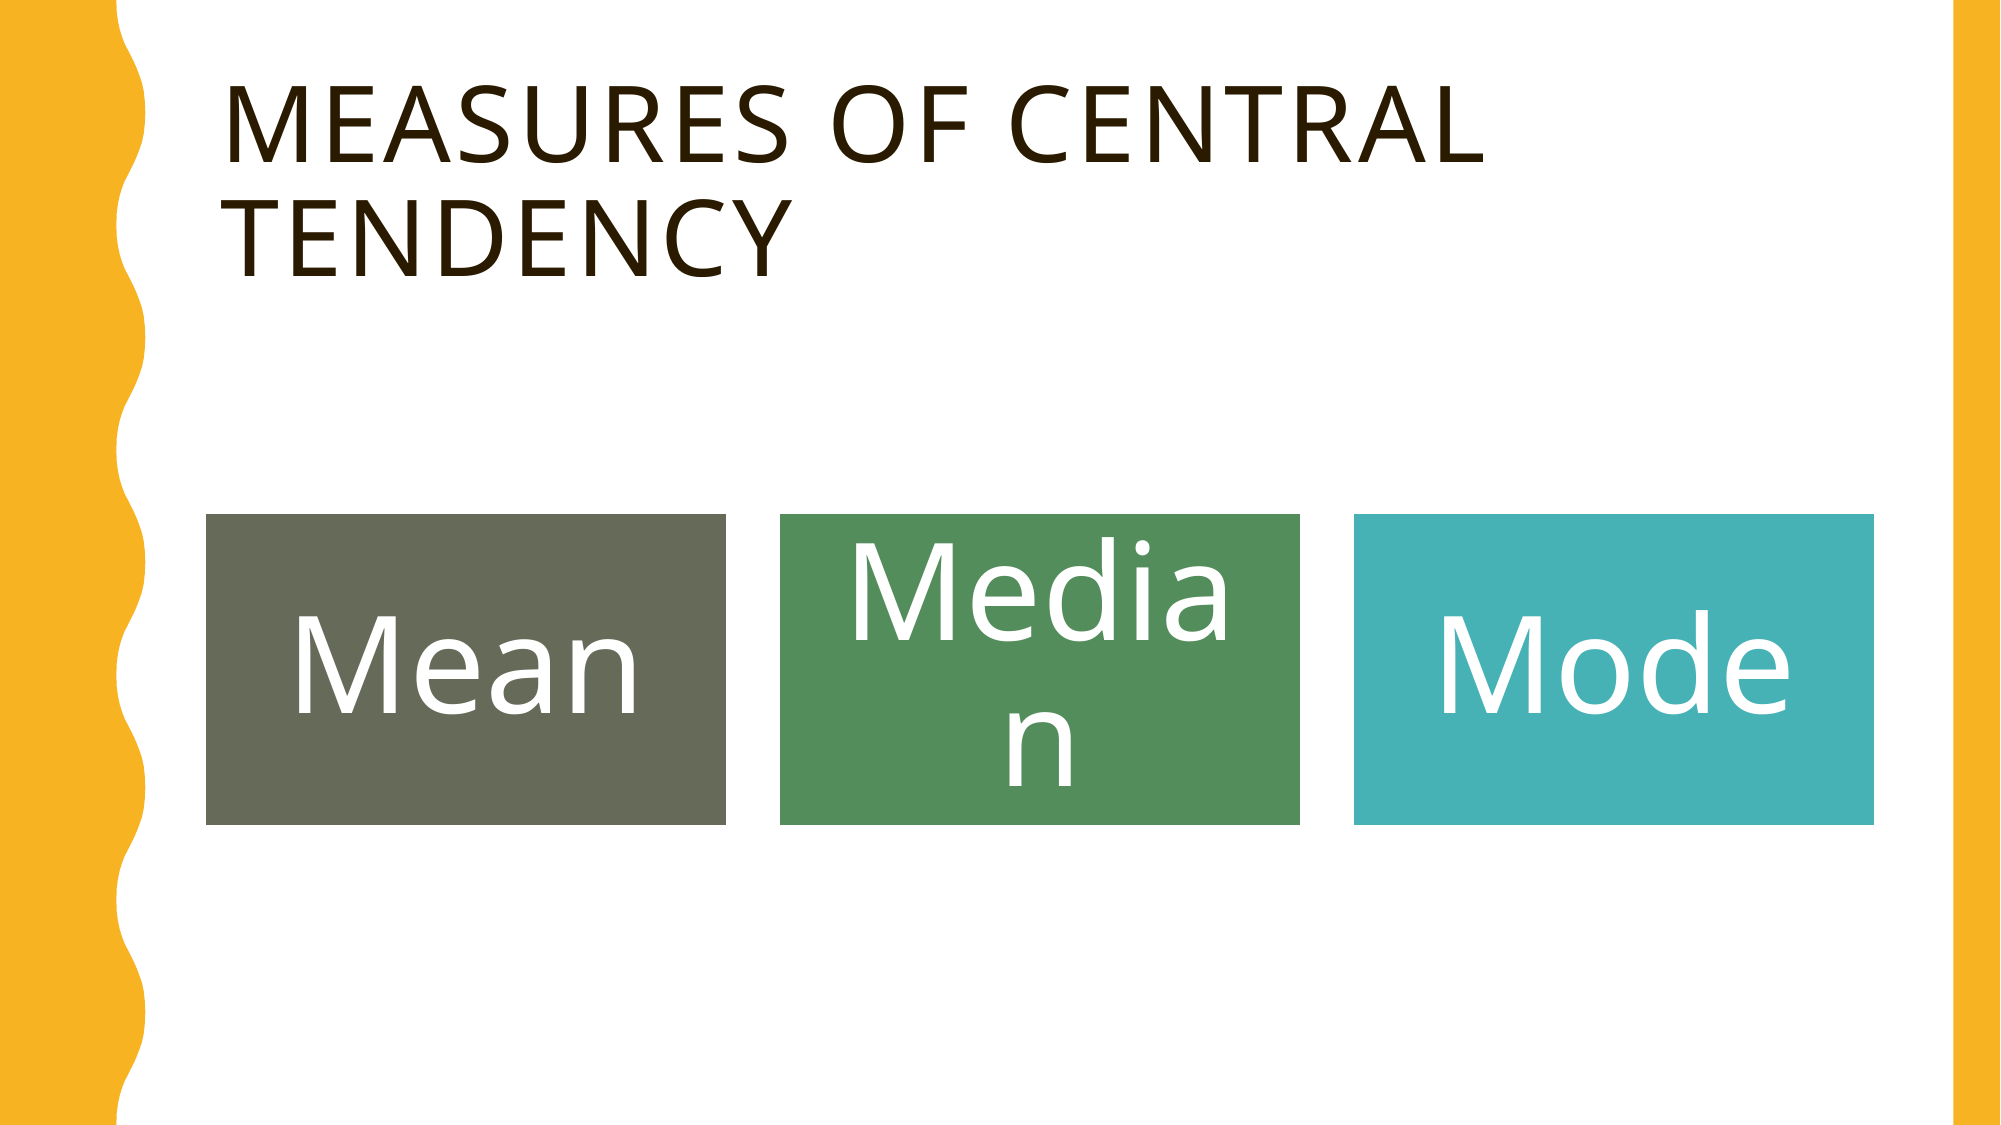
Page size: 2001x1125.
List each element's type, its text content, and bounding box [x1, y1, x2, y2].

text_box [117, 0, 1952, 1125]
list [205, 374, 1875, 965]
text_box [1952, 0, 2000, 1125]
title Measures of central tendency [205, 62, 1875, 308]
text_box [0, 0, 146, 1125]
